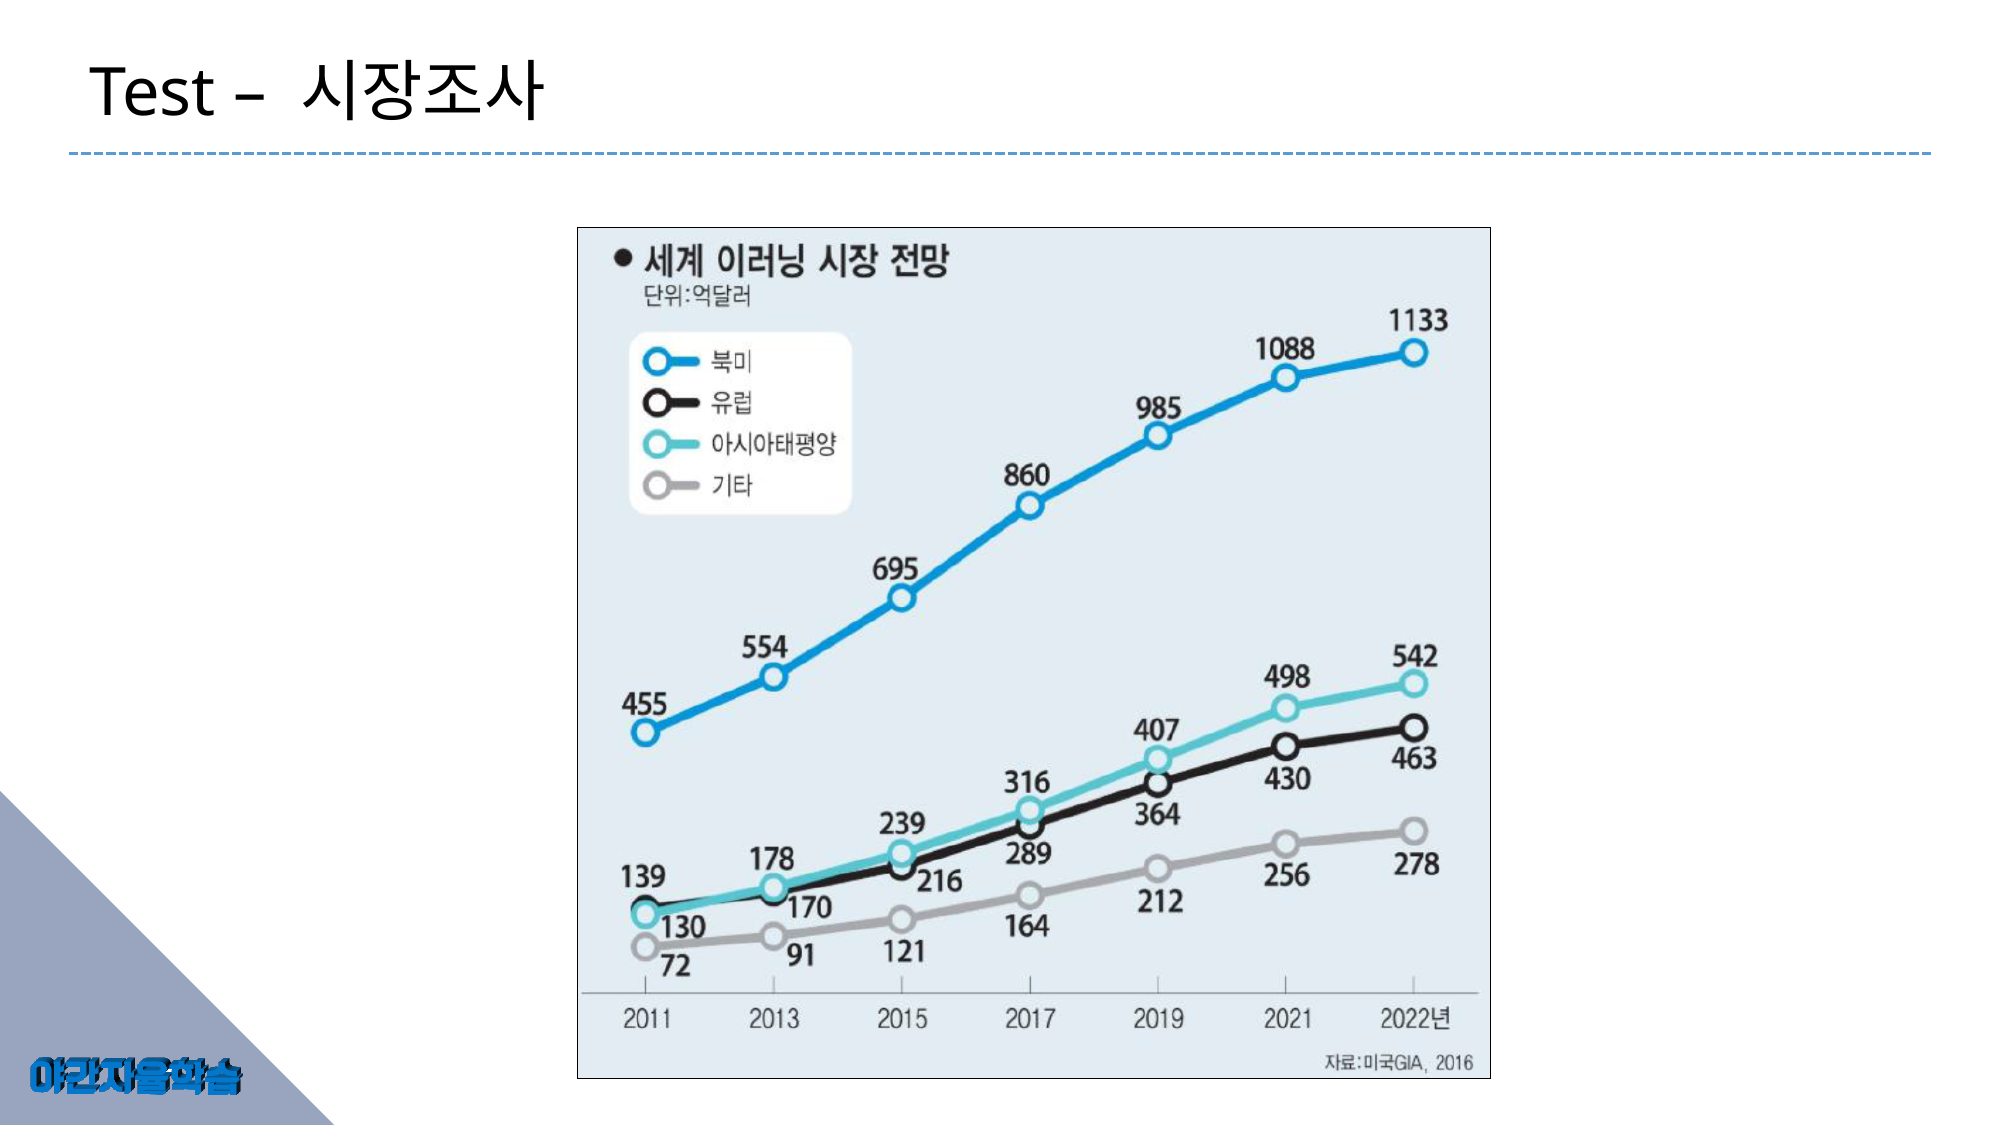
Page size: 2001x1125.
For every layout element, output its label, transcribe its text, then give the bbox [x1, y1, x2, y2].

text_box Test – 시장조사 [75, 41, 562, 137]
picture [567, 215, 1496, 1084]
picture [24, 1048, 251, 1103]
